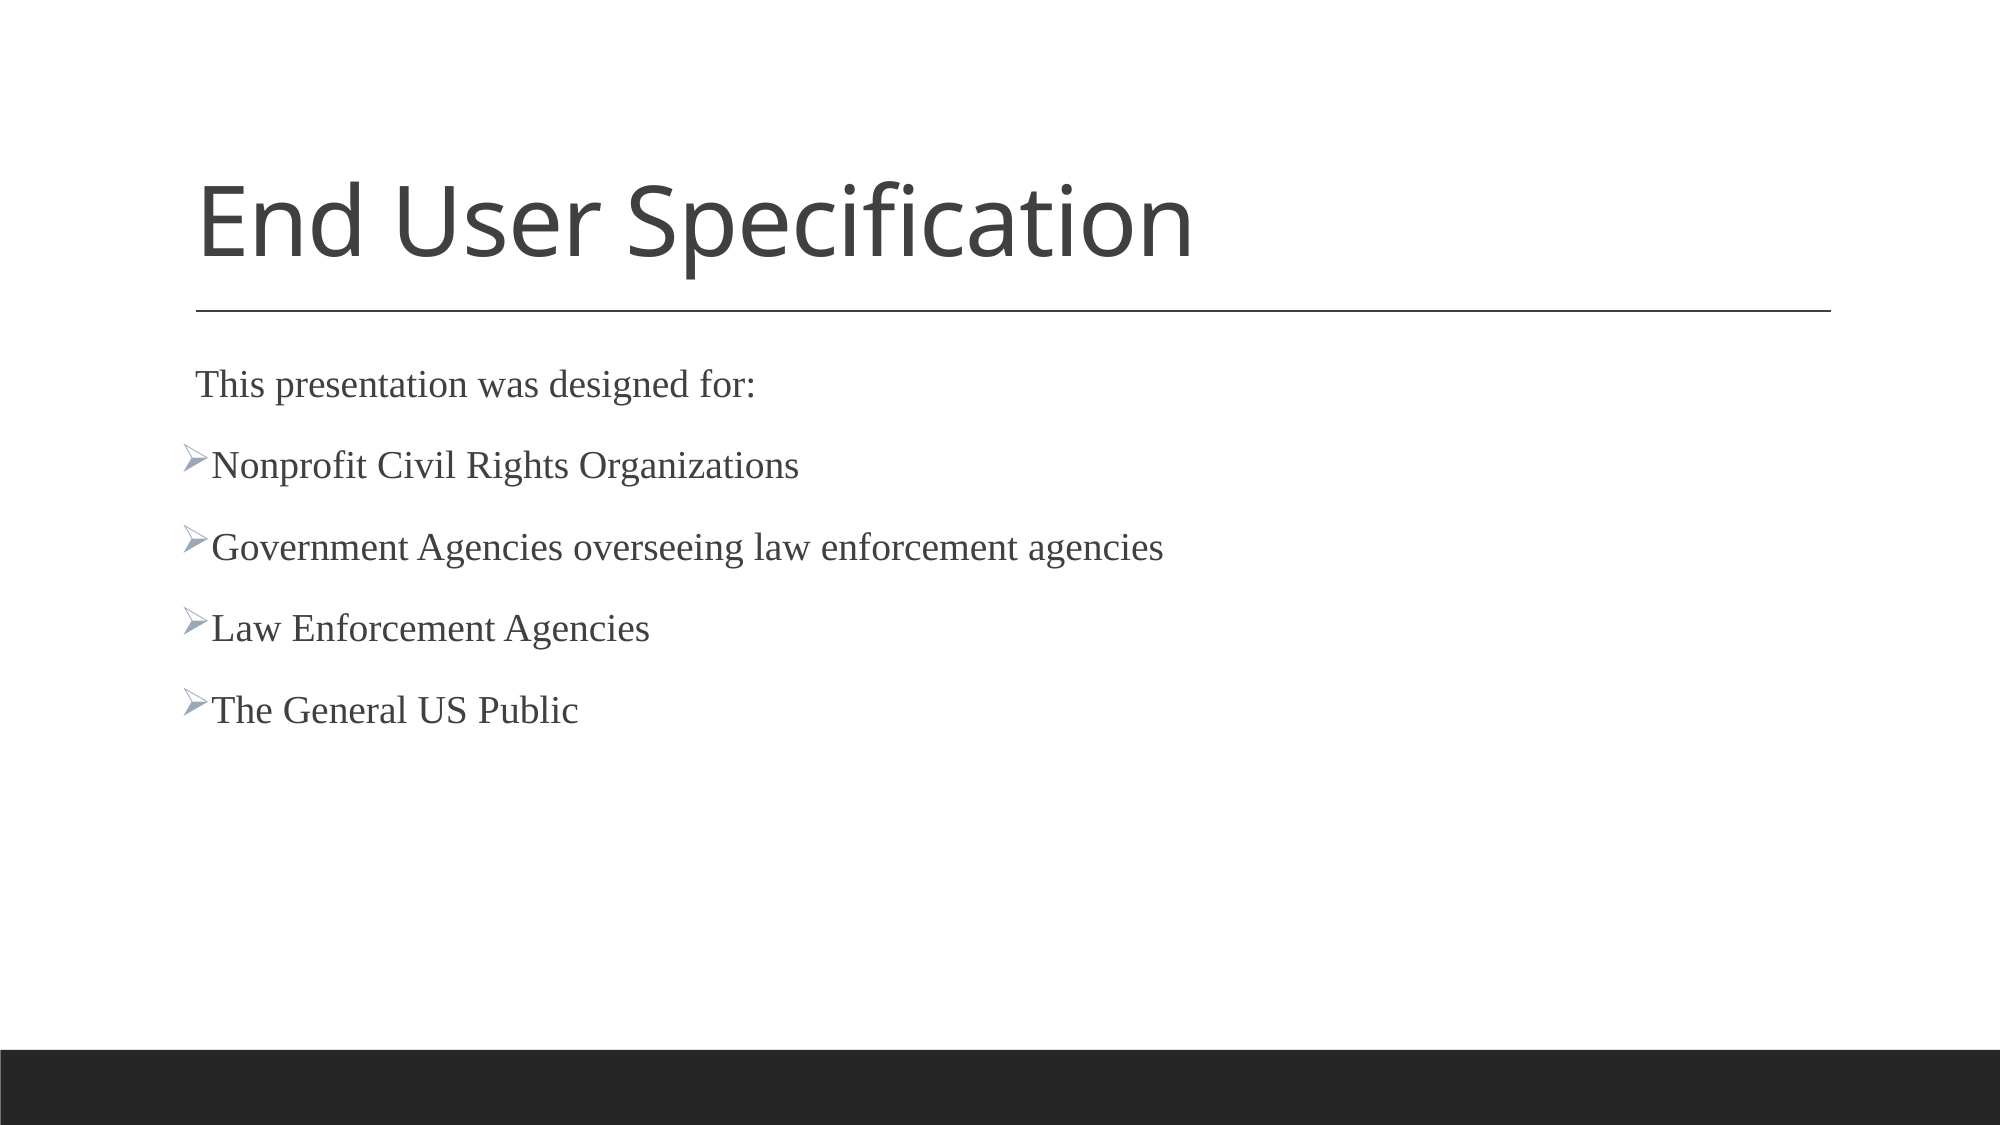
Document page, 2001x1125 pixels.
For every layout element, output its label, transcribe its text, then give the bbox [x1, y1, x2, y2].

list This presentation was designed for: Nonprofit Civil Rights Organizations Government Agencies overseeing law enforcement agencies Law Enforcement Agencies The General US Public [180, 345, 1830, 963]
title End User Specification [180, 47, 1830, 285]
